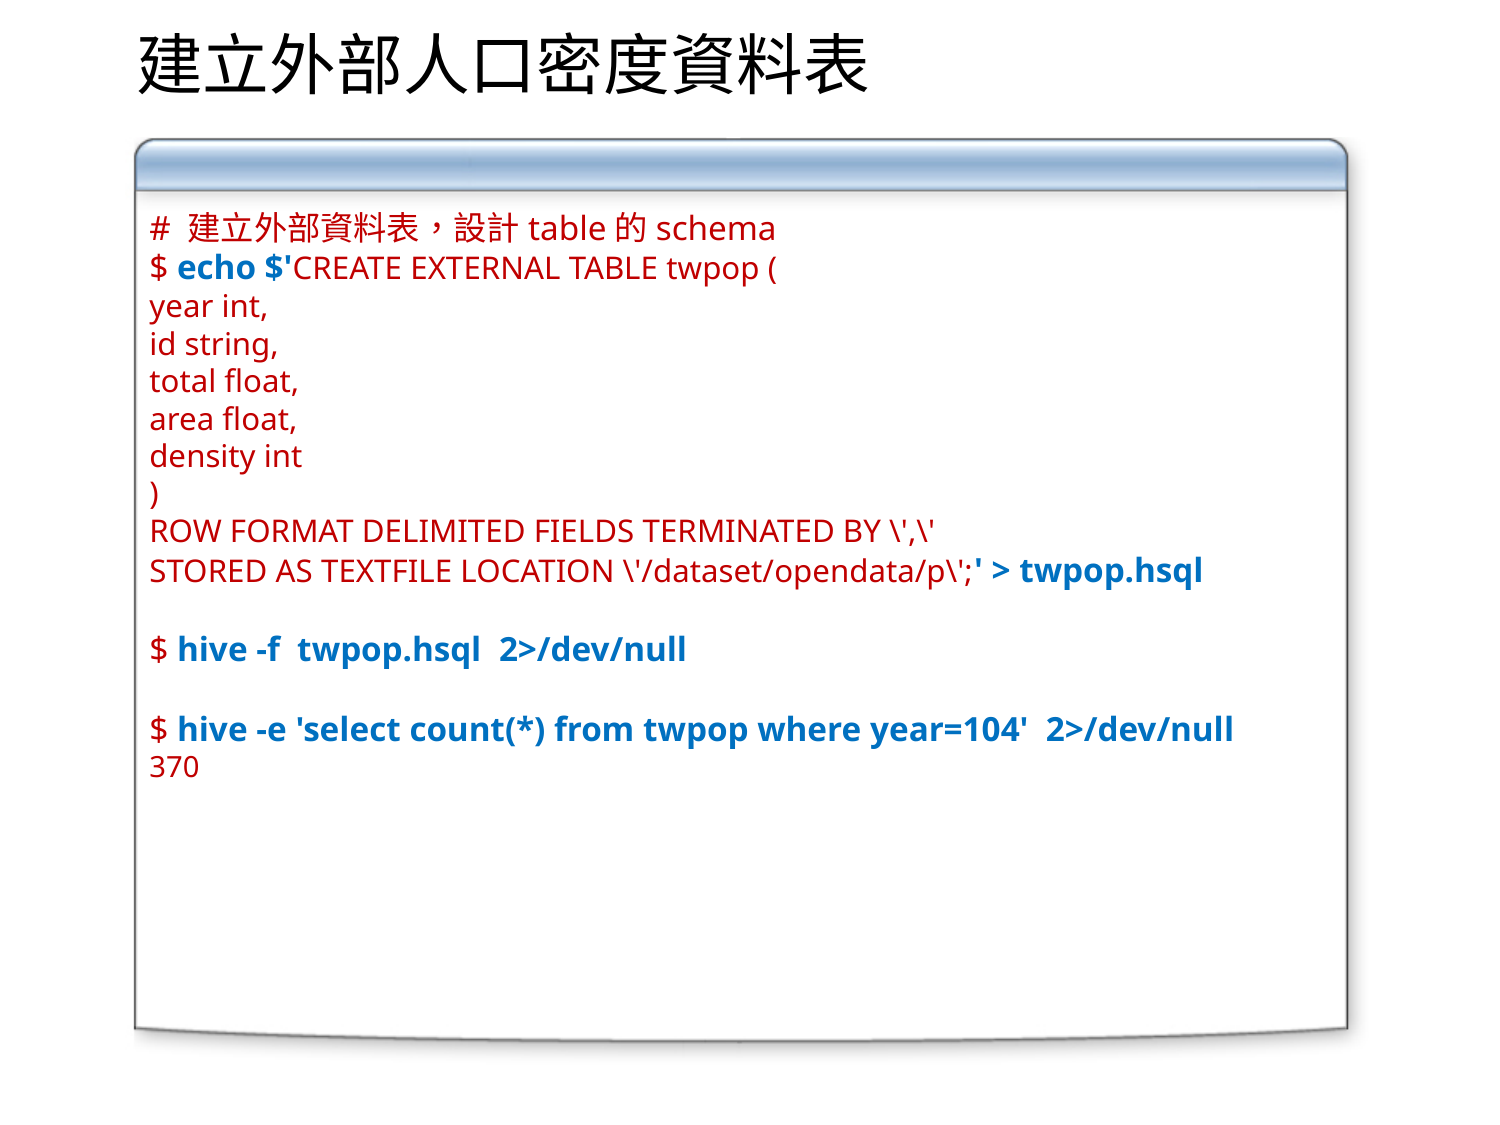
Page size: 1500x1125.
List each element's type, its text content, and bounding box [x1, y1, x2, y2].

text_box # 建立外部資料表，設計table的schema $ echo $'CREATE EXTERNAL TABLE twpop ( year int, id string, total float, area float, density int ) ROW FORMAT DELIMITED FIELDS TERMINATED BY \',\' STORED AS TEXTFILE LOCATION \'/dataset/opendata/p\';' > twpop.hsql $ hive -f twpop.hsql 2>/dev/null $ hive -e 'select count(*) from twpop where year=104' 2>/dev/null 370 [141, 199, 1338, 791]
picture [125, 137, 1375, 1075]
title 建立外部人口密度資料表 [135, 0, 1351, 139]
